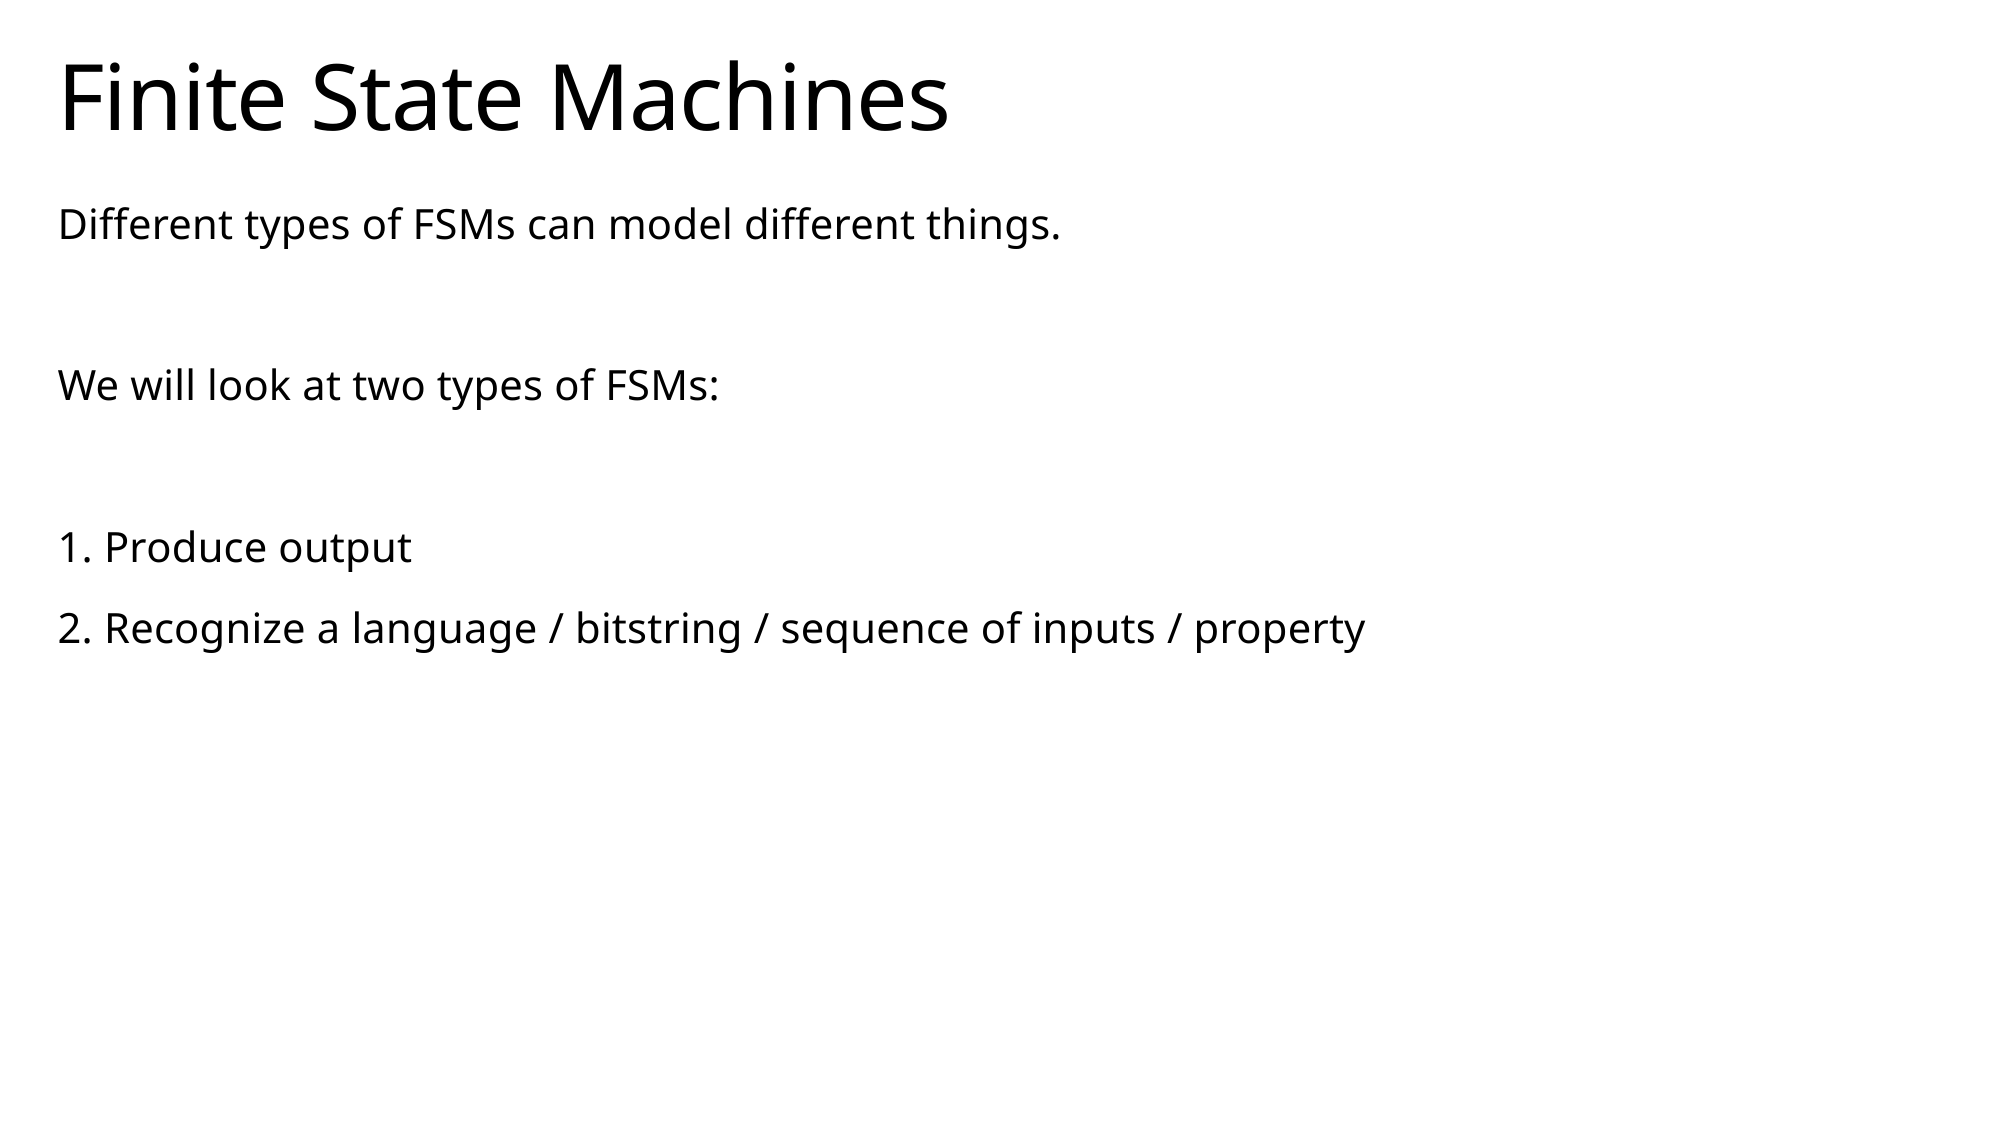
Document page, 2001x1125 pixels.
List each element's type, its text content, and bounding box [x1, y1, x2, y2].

title Finite State Machines [42, 38, 1955, 158]
list Different types of FSMs can model different things. We will look at two types of FSMs: 1. Produce output 2. Recognize a language / bitstring / sequence of inputs / property [42, 193, 1955, 1028]
